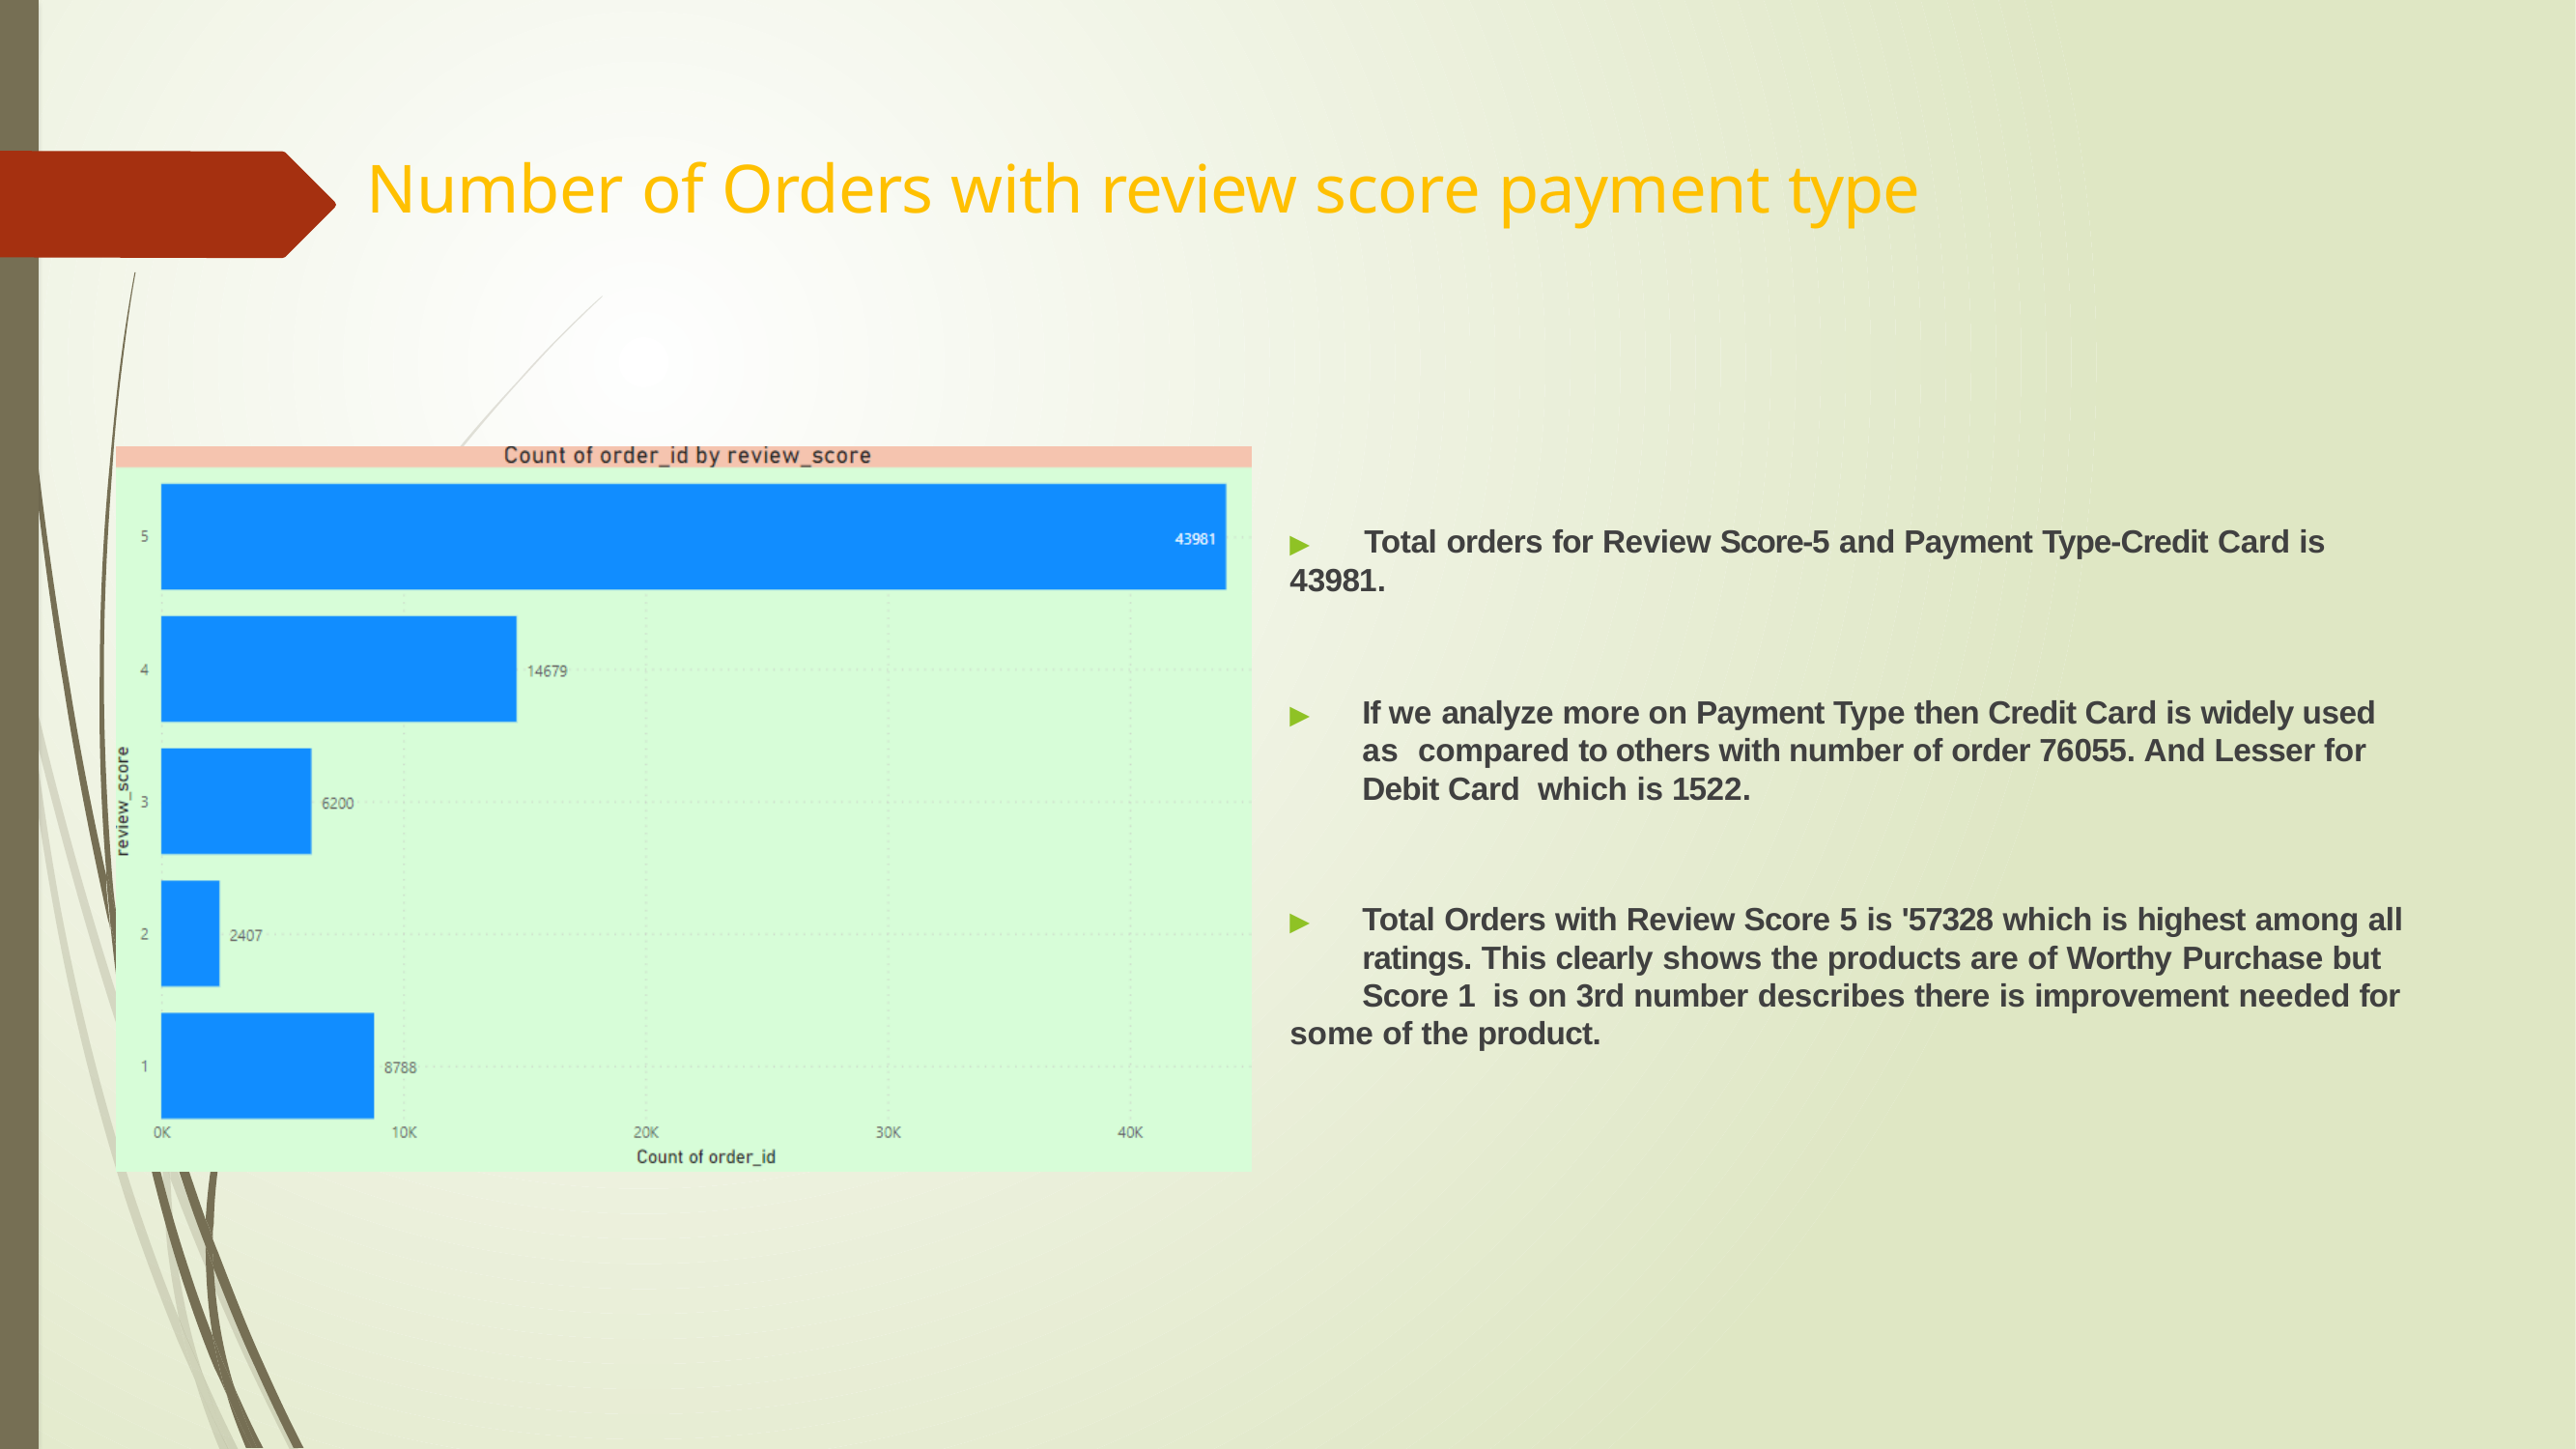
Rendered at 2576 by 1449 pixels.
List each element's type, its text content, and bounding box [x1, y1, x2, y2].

picture [116, 446, 1253, 1172]
text_box ▶ Total orders for Review Score-5 and Payment Type-Credit Card is 43981. ▶ If we analyze more on Payment Type then Credit Card is widely used as compared to others with number of order 76055. And Lesser for Debit Card which is 1522. ▶ Total Orders with Review Score 5 is '57328 which is highest among all ratings. This clearly shows the products are of Worthy Purchase but Score 1 is on 3rd number describes there is improvement needed for some of the product. [1288, 519, 2423, 1051]
title Number of Orders with review score payment type [364, 145, 2212, 389]
